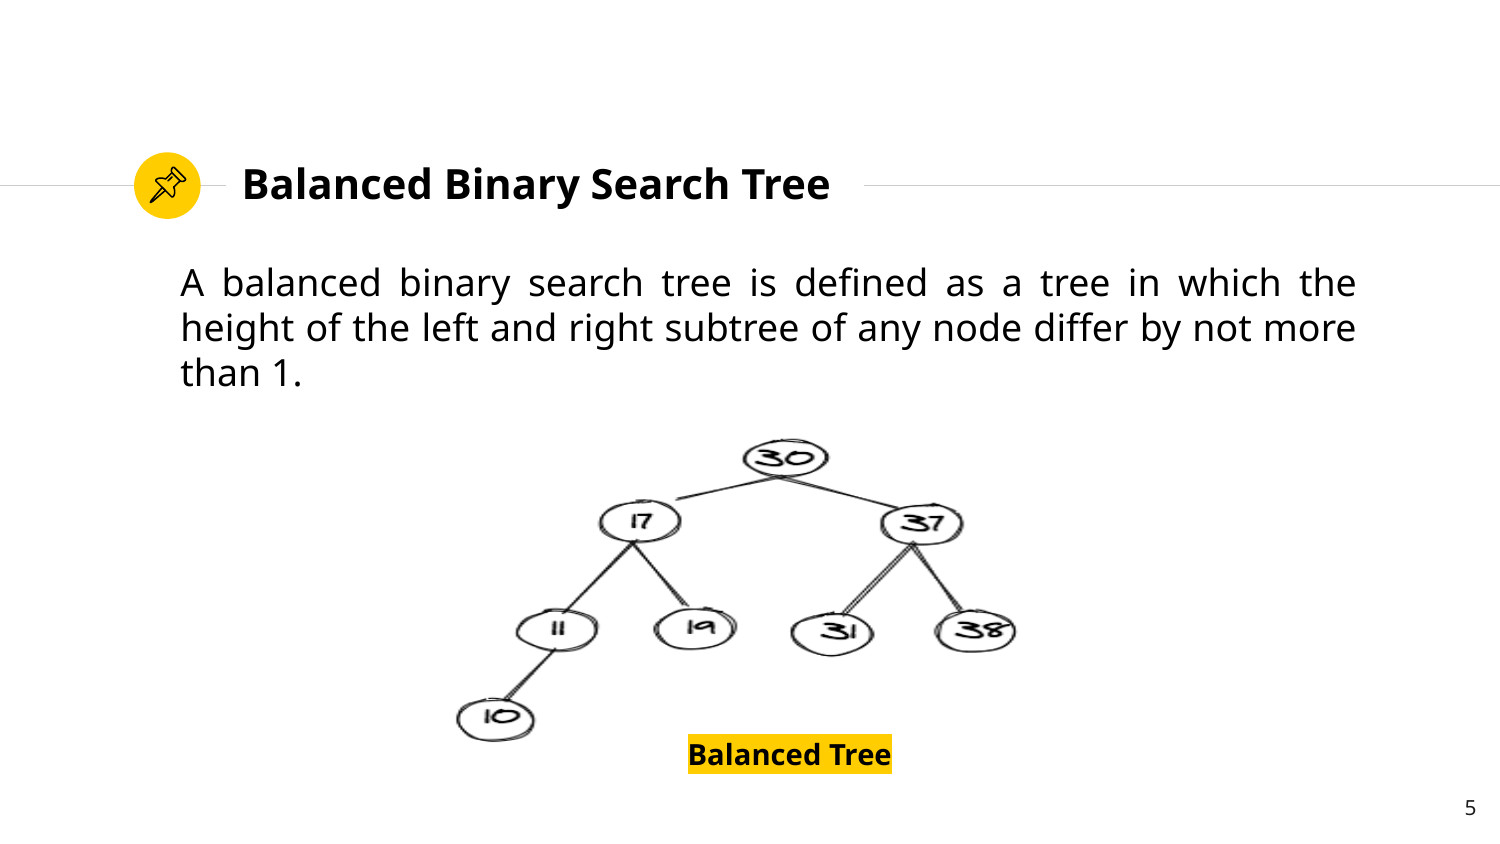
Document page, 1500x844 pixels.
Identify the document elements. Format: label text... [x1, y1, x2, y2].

list A balanced binary search tree is defined as a tree in which the height of the left and right subtree of any node differ by not more than 1. [165, 244, 1374, 542]
picture [439, 429, 1038, 752]
title Balanced Binary Search Tree [226, 146, 863, 219]
slide_number 5 [1401, 779, 1492, 844]
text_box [150, 166, 186, 203]
text_box Balanced Tree [672, 760, 971, 779]
